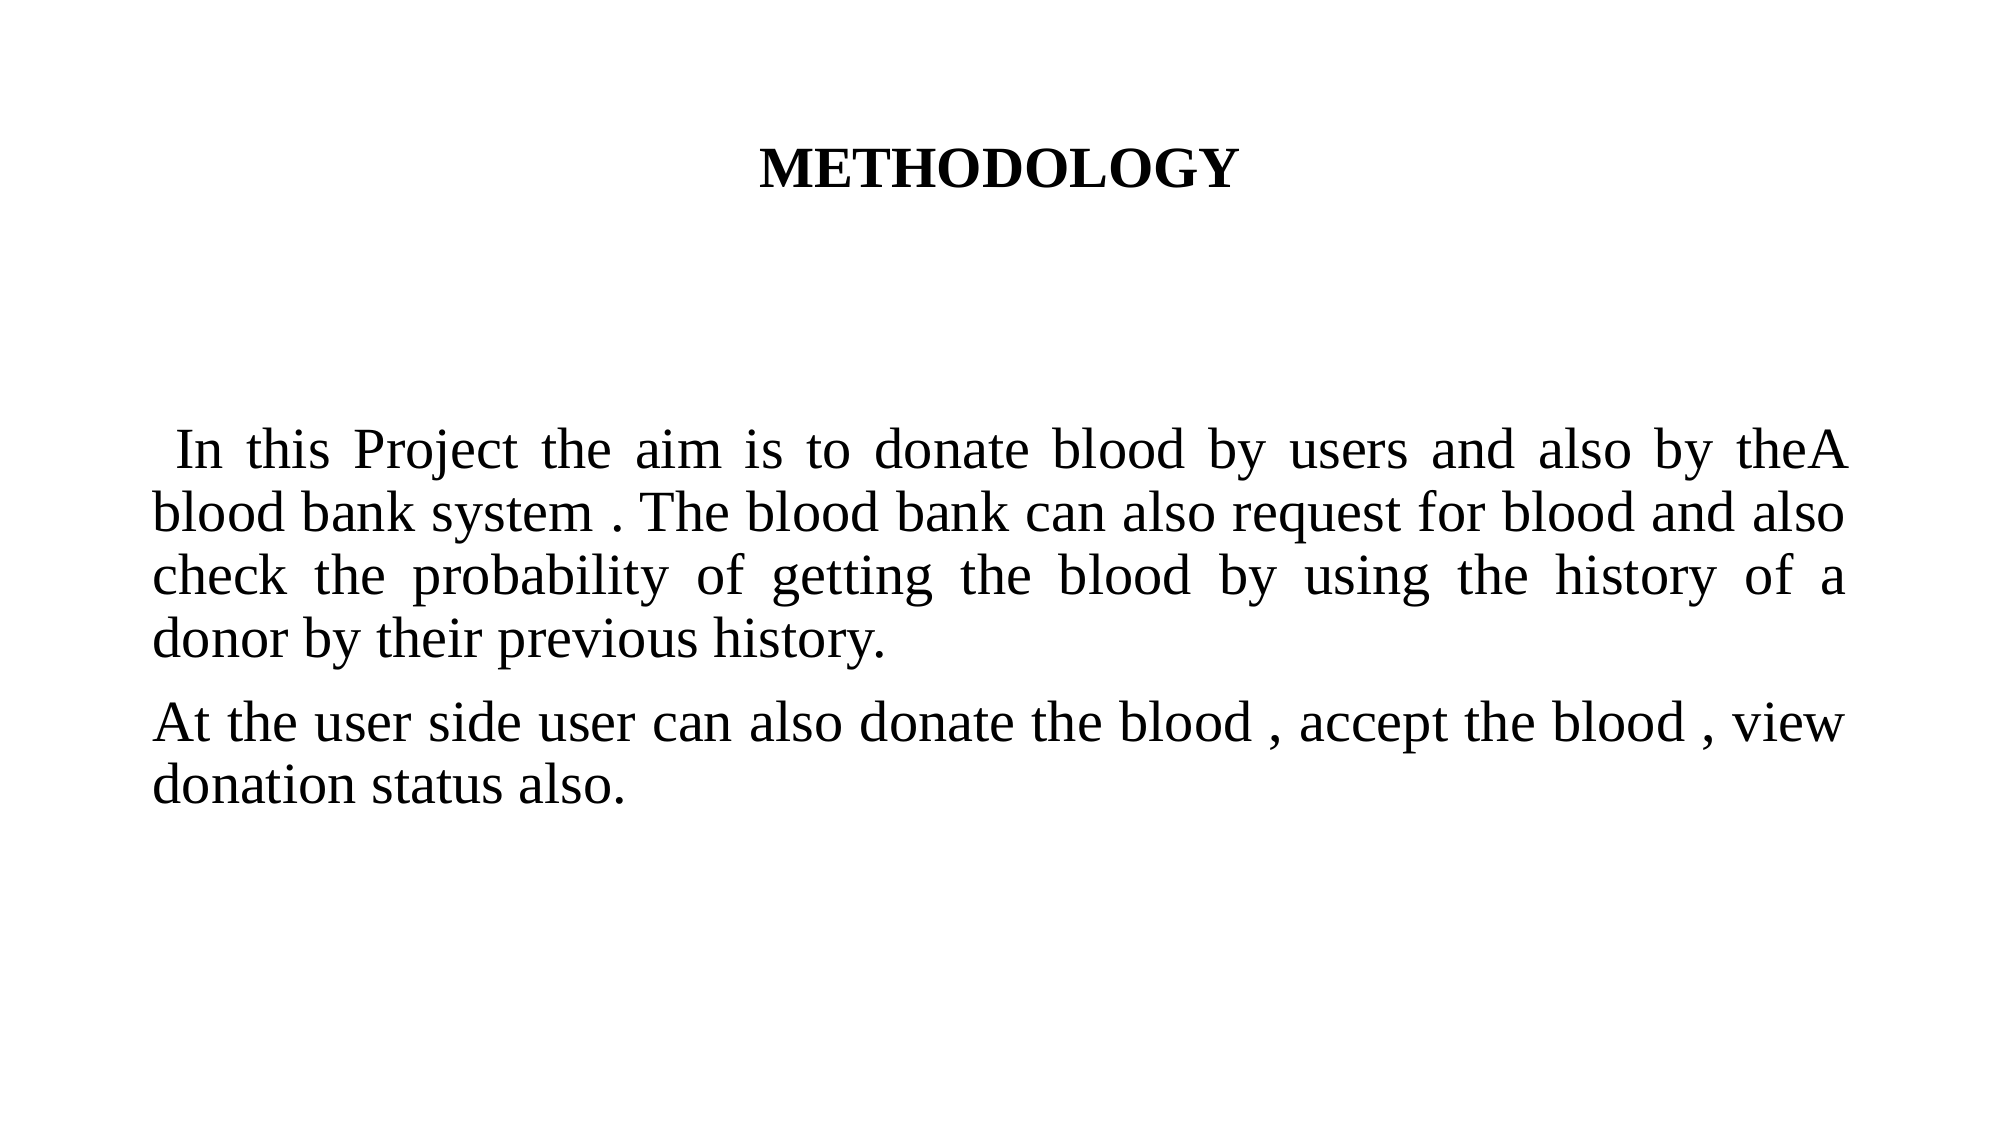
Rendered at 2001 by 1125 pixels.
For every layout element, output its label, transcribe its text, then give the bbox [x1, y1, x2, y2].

title METHODOLOGY [137, 59, 1863, 278]
list In this Project the aim is to donate blood by users and also by theA blood bank system . The blood bank can also request for blood and also check the probability of getting the blood by using the history of a donor by their previous history. At the user side user can also donate the blood , accept the blood , view donation status also. [137, 411, 1863, 1125]
